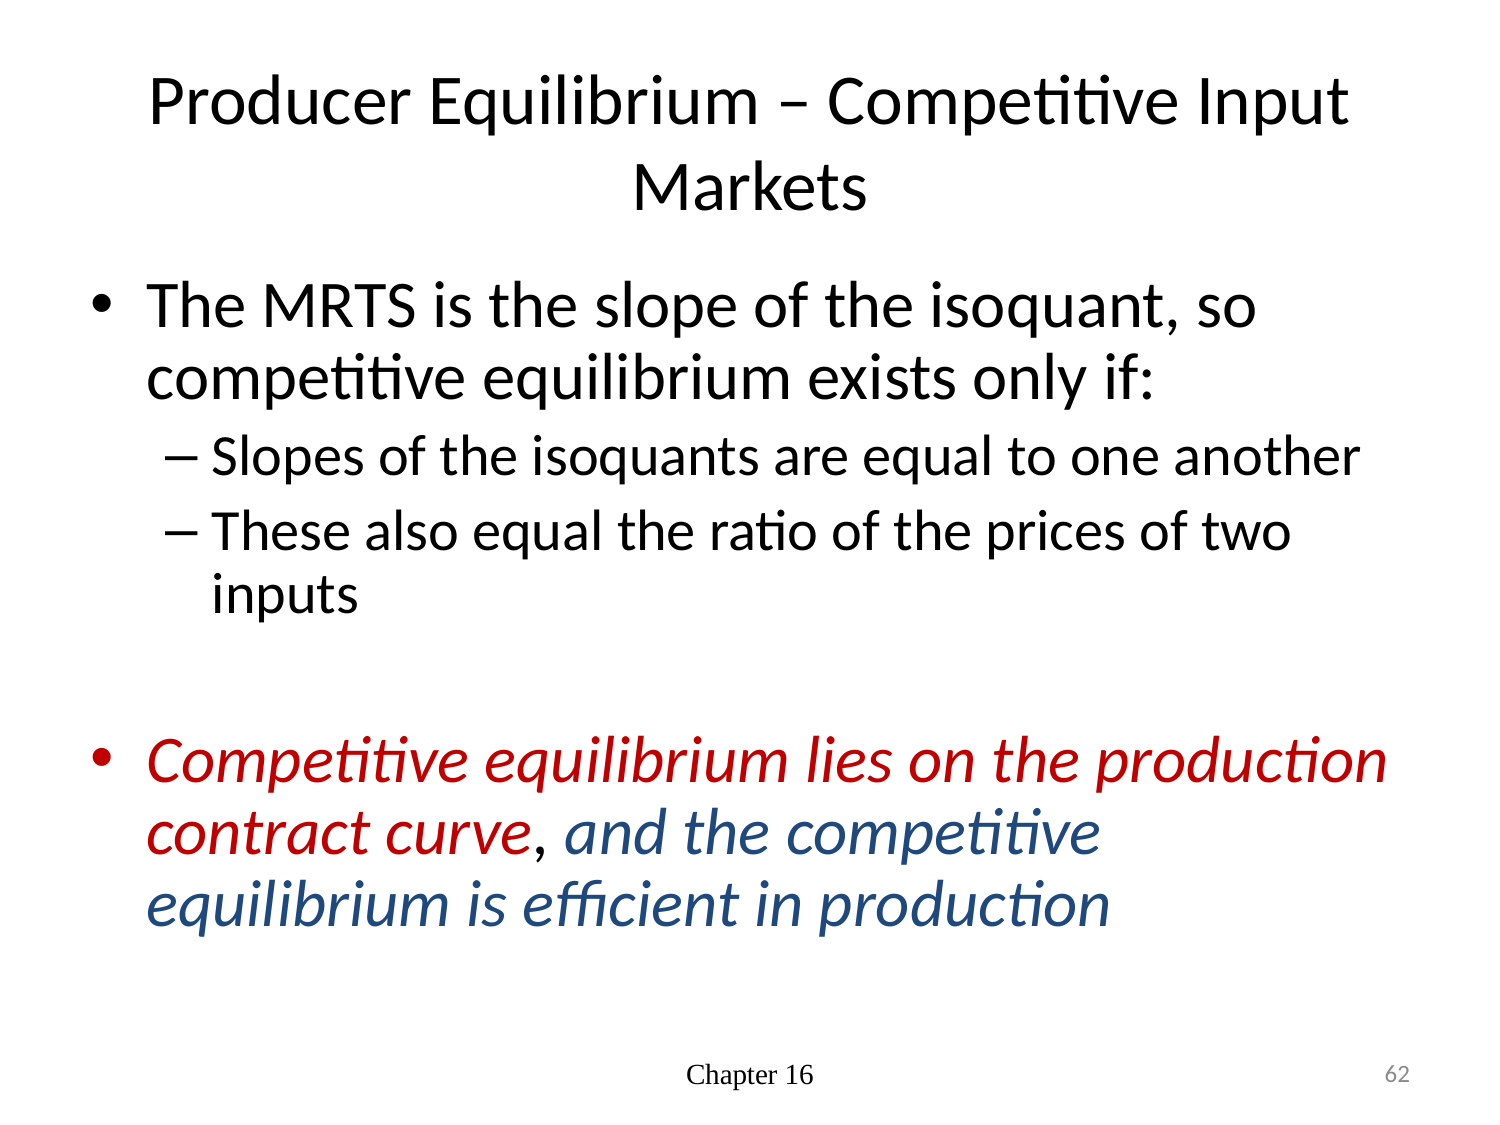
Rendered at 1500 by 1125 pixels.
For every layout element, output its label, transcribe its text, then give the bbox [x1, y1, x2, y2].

title Producer Equilibrium – Competitive Input Markets [75, 45, 1425, 233]
footer Chapter 16 [512, 1042, 988, 1103]
slide_number 62 [1074, 1042, 1425, 1103]
list The MRTS is the slope of the isoquant, so competitive equilibrium exists only if: Slopes of the isoquants are equal to one another These also equal the ratio of the prices of two inputs Competitive equilibrium lies on the production contract curve, and the competitive equilibrium is efficient in production [75, 262, 1425, 1005]
